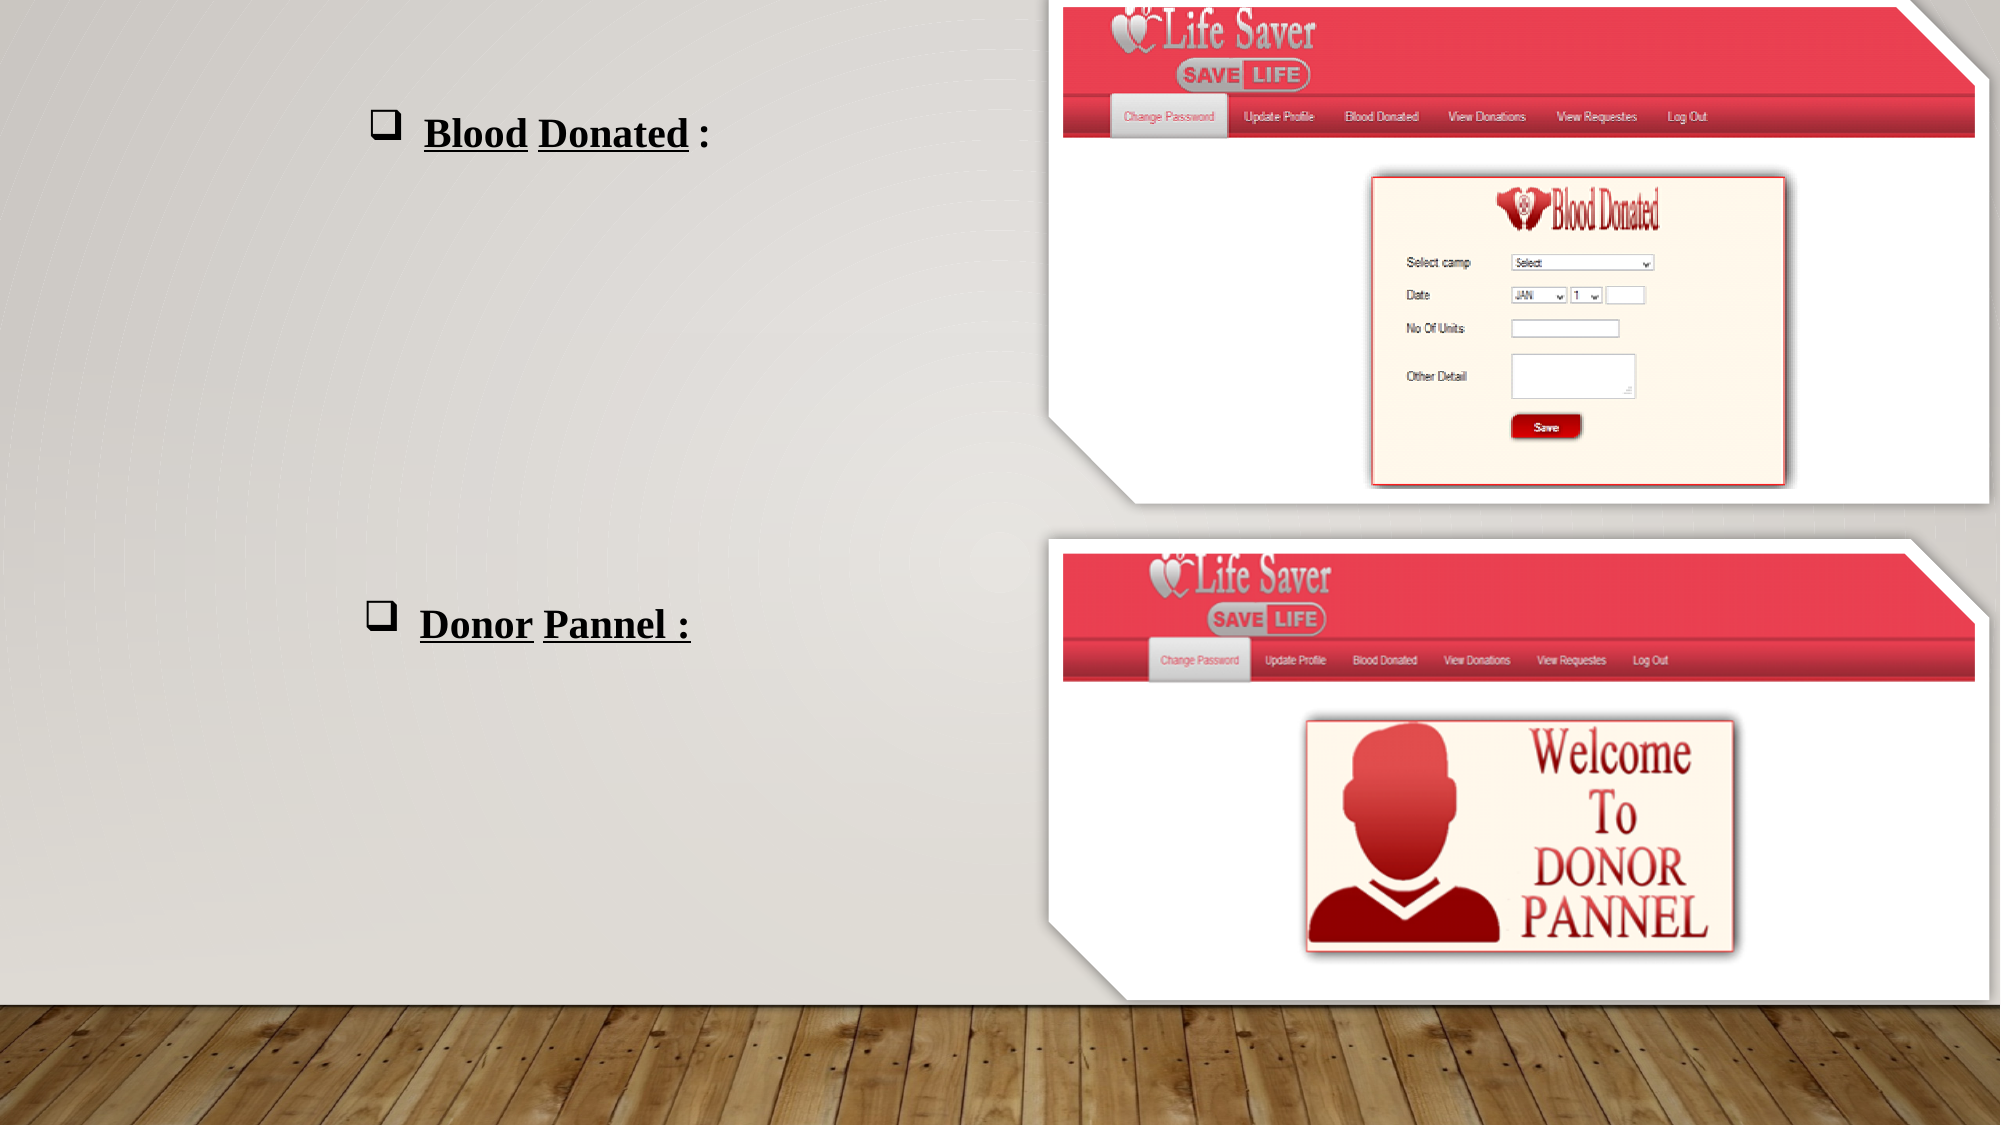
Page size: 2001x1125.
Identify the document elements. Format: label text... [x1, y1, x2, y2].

picture [1055, 546, 1983, 994]
text_box Blood Donated : [352, 98, 735, 163]
picture [0, 1005, 2000, 1125]
picture [1055, 0, 1983, 497]
text_box Donor Pannel : [348, 589, 706, 655]
